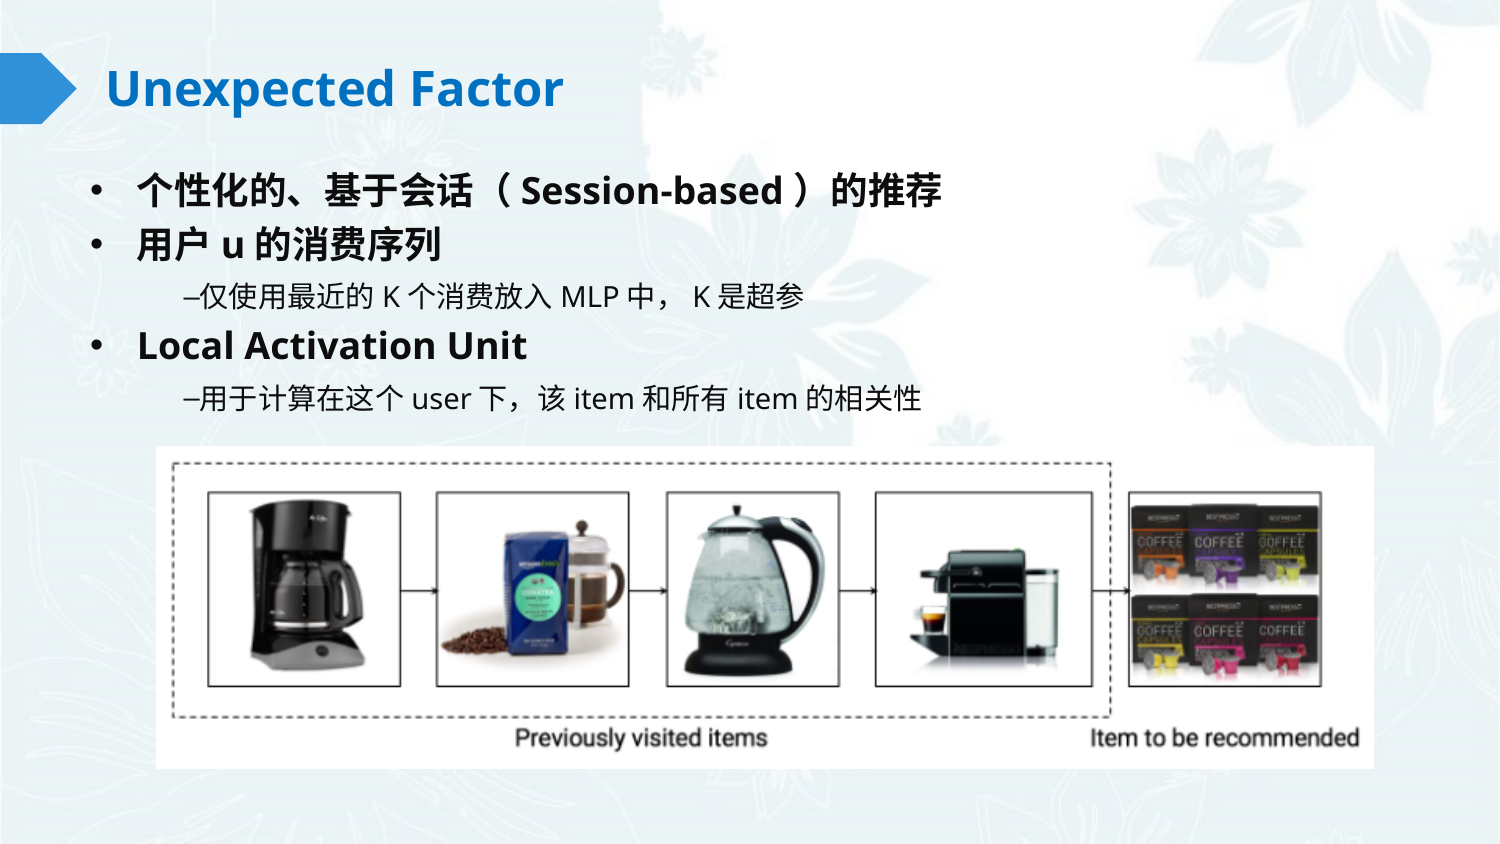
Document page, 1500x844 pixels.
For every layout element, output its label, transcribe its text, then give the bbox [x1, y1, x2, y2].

picture [156, 446, 1374, 769]
title Unexpected Factor [90, 49, 1441, 124]
